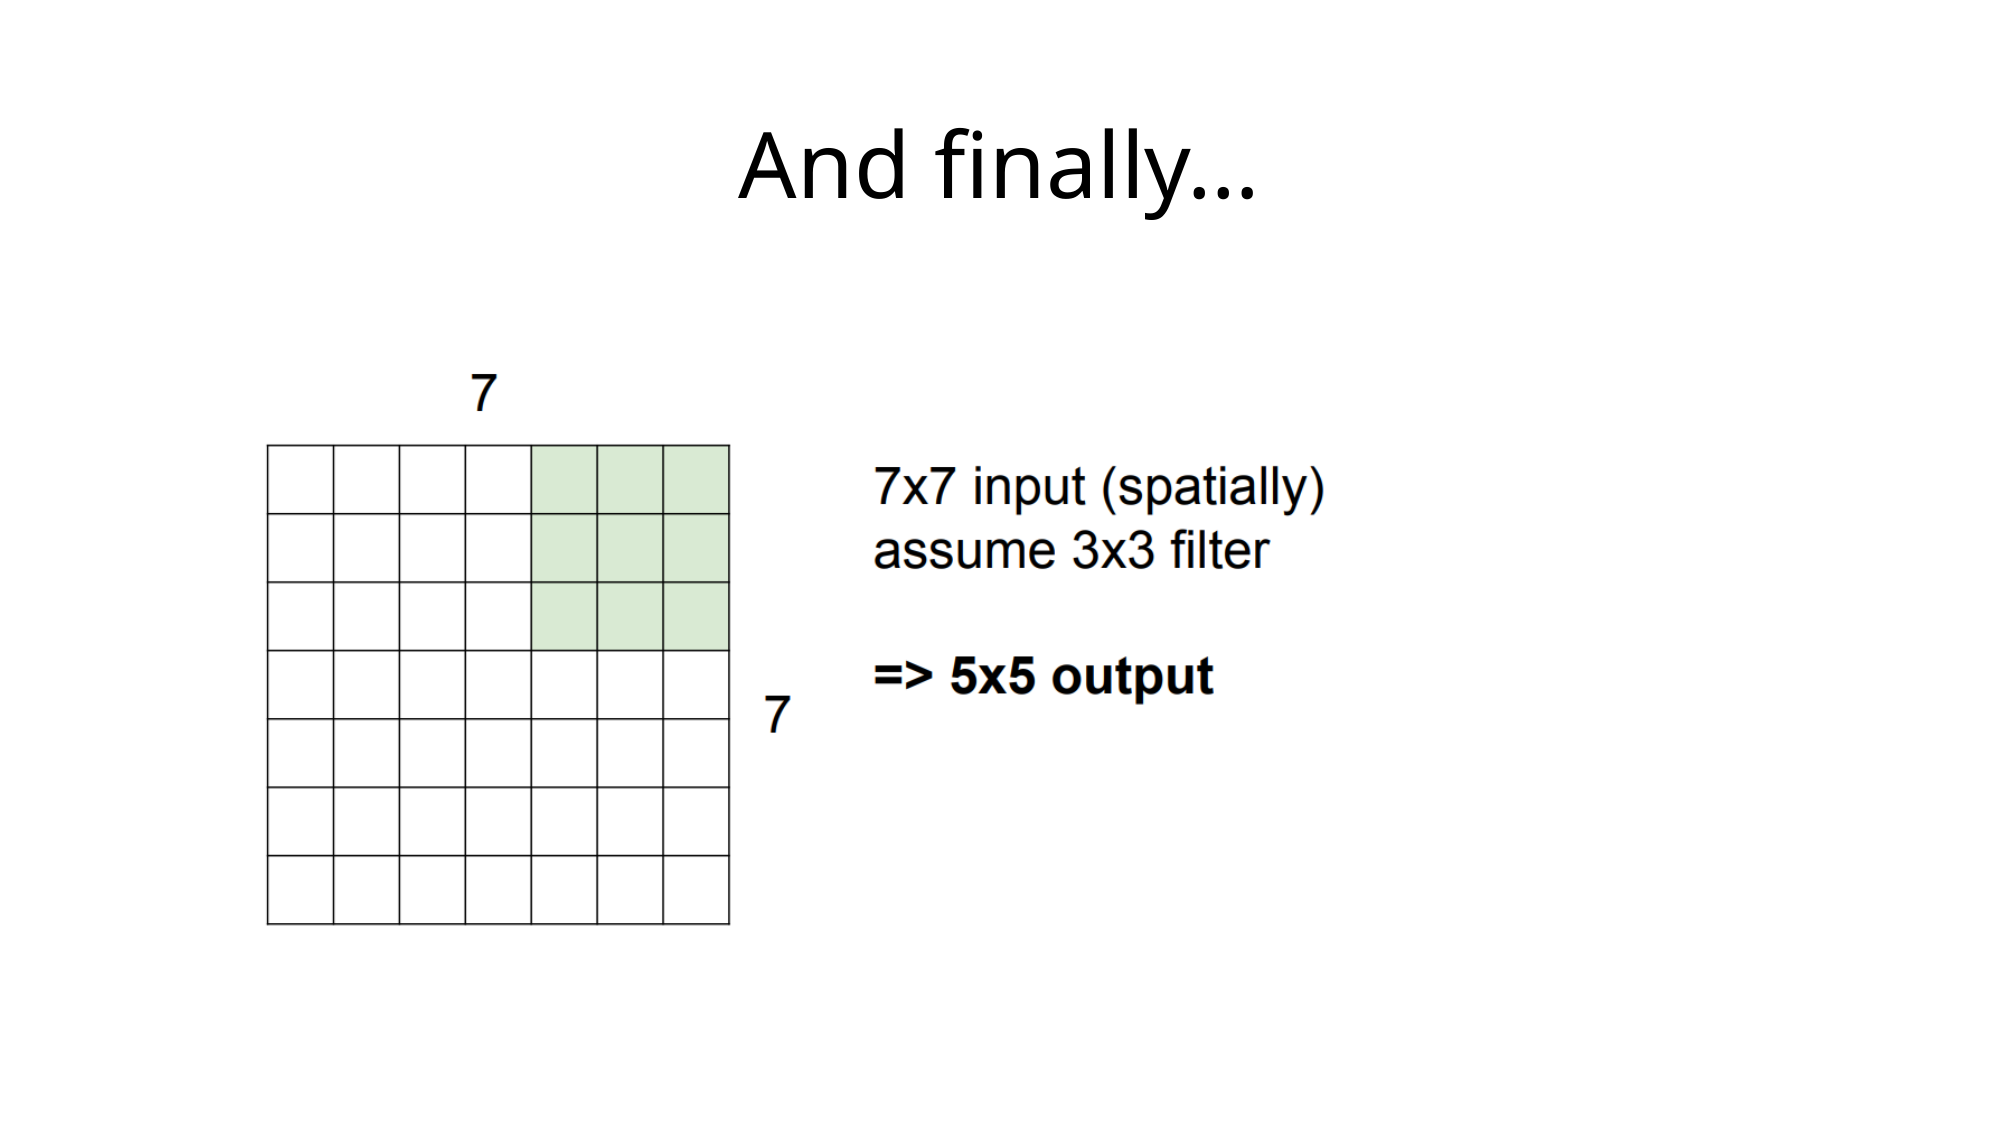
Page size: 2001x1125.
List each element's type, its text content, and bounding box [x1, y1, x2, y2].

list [237, 298, 1763, 1014]
title And finally… [137, 59, 1863, 278]
